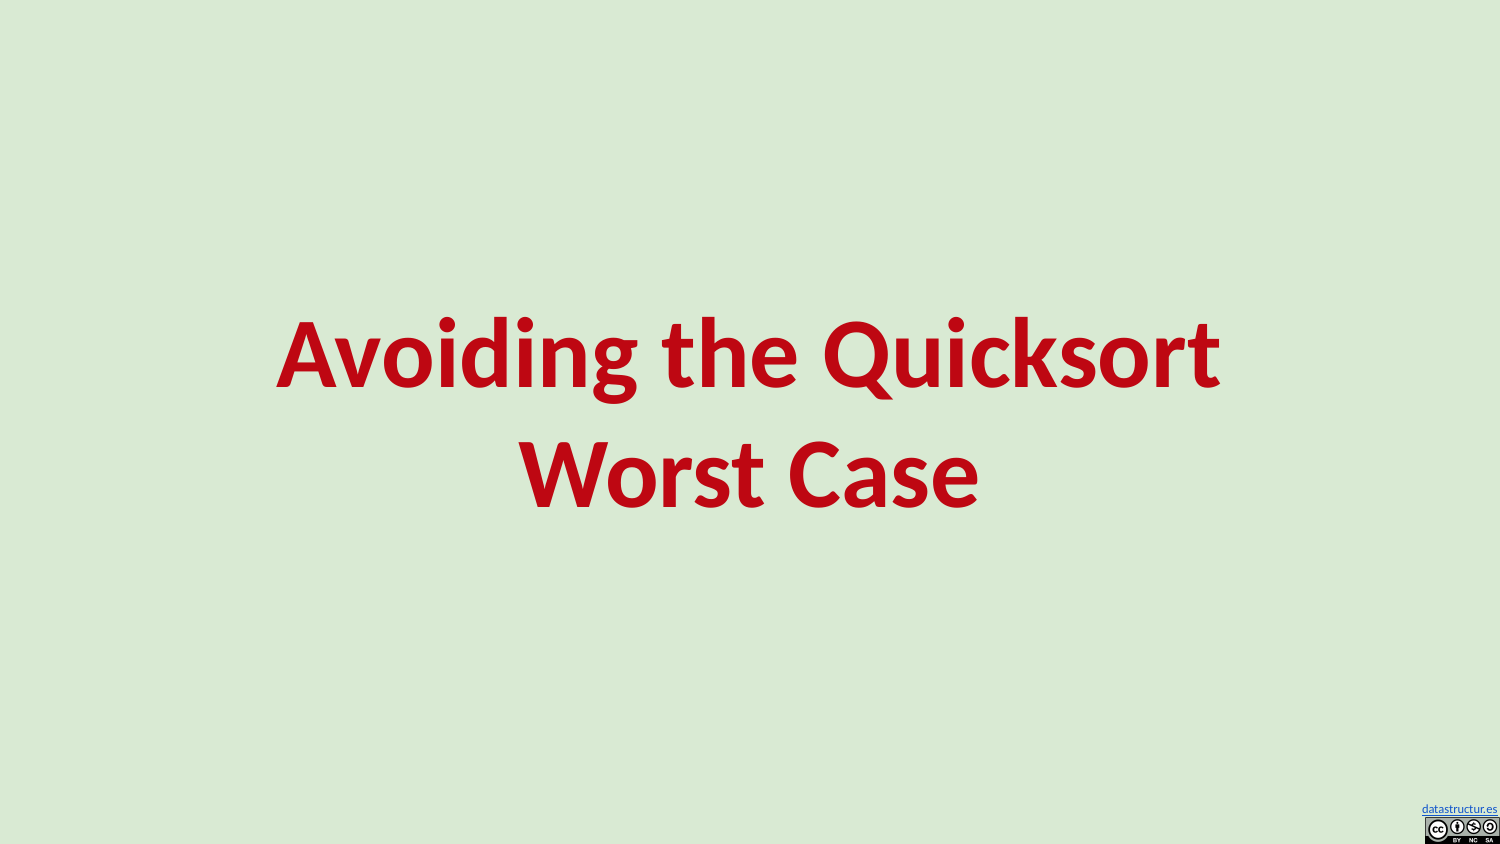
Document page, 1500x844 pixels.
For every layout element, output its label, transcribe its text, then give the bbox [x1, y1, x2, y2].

title Avoiding the Quicksort Worst Case [152, 258, 1348, 543]
picture [1425, 817, 1500, 844]
